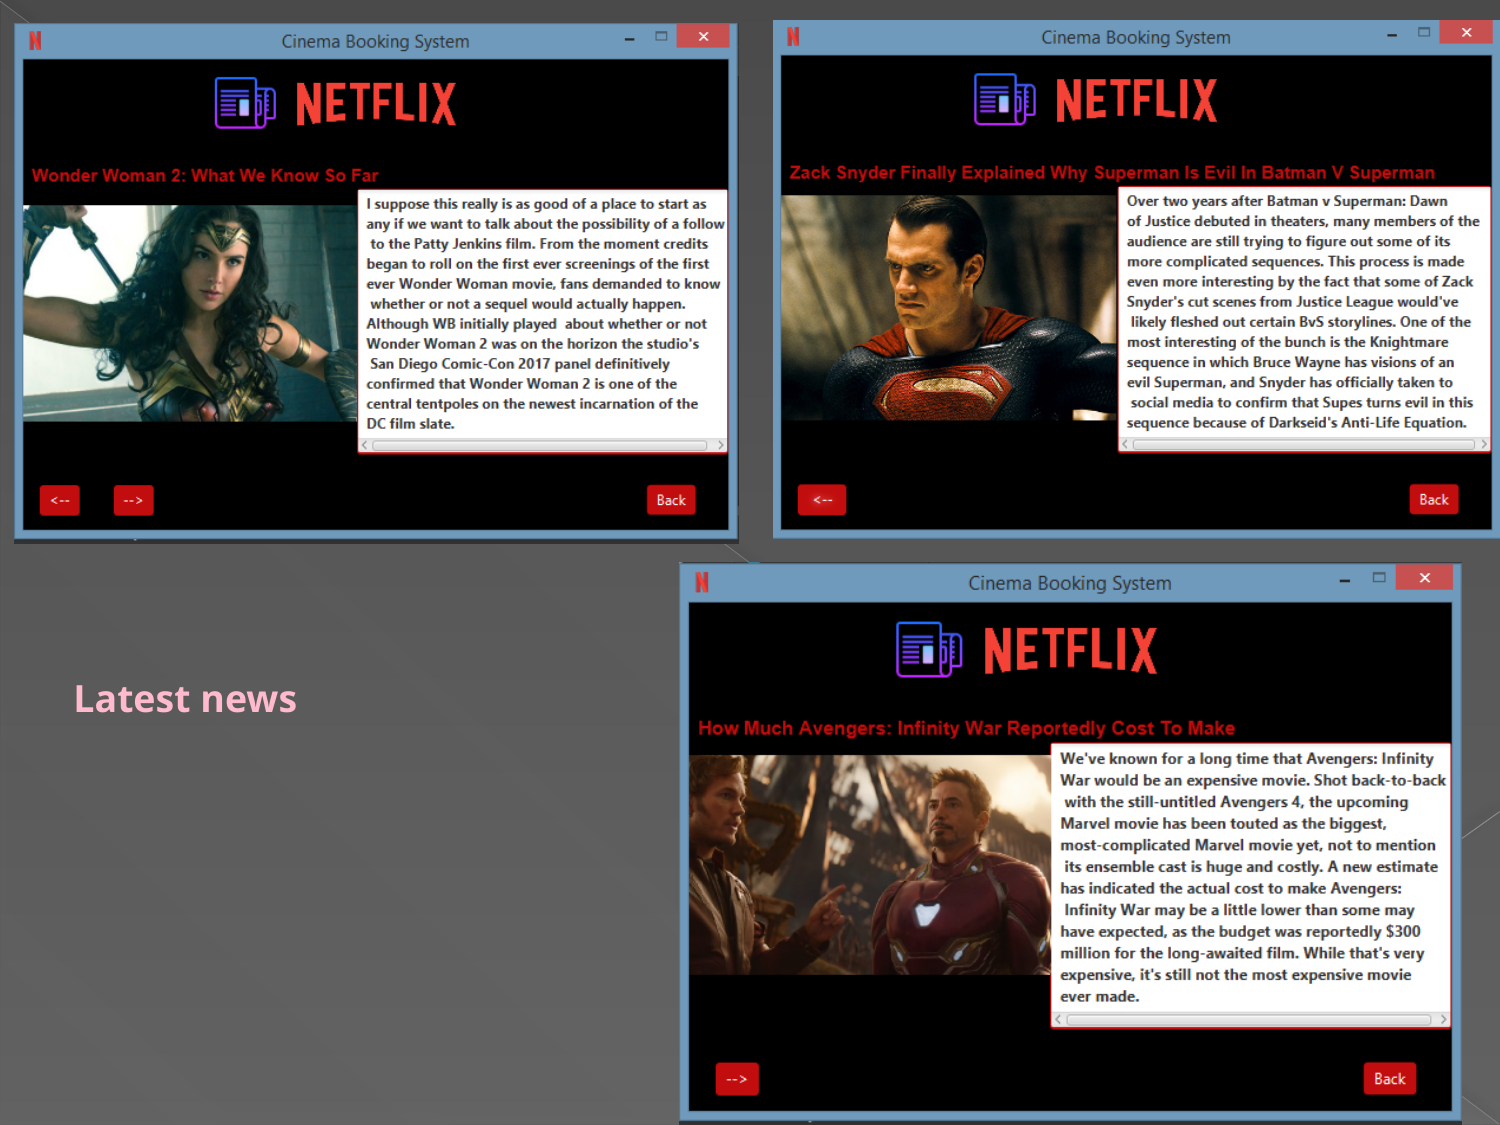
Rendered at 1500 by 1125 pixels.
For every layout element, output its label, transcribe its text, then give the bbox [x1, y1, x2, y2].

picture [13, 23, 739, 544]
picture [773, 20, 1500, 540]
text_box Latest news [58, 667, 657, 773]
picture [679, 562, 1463, 1125]
